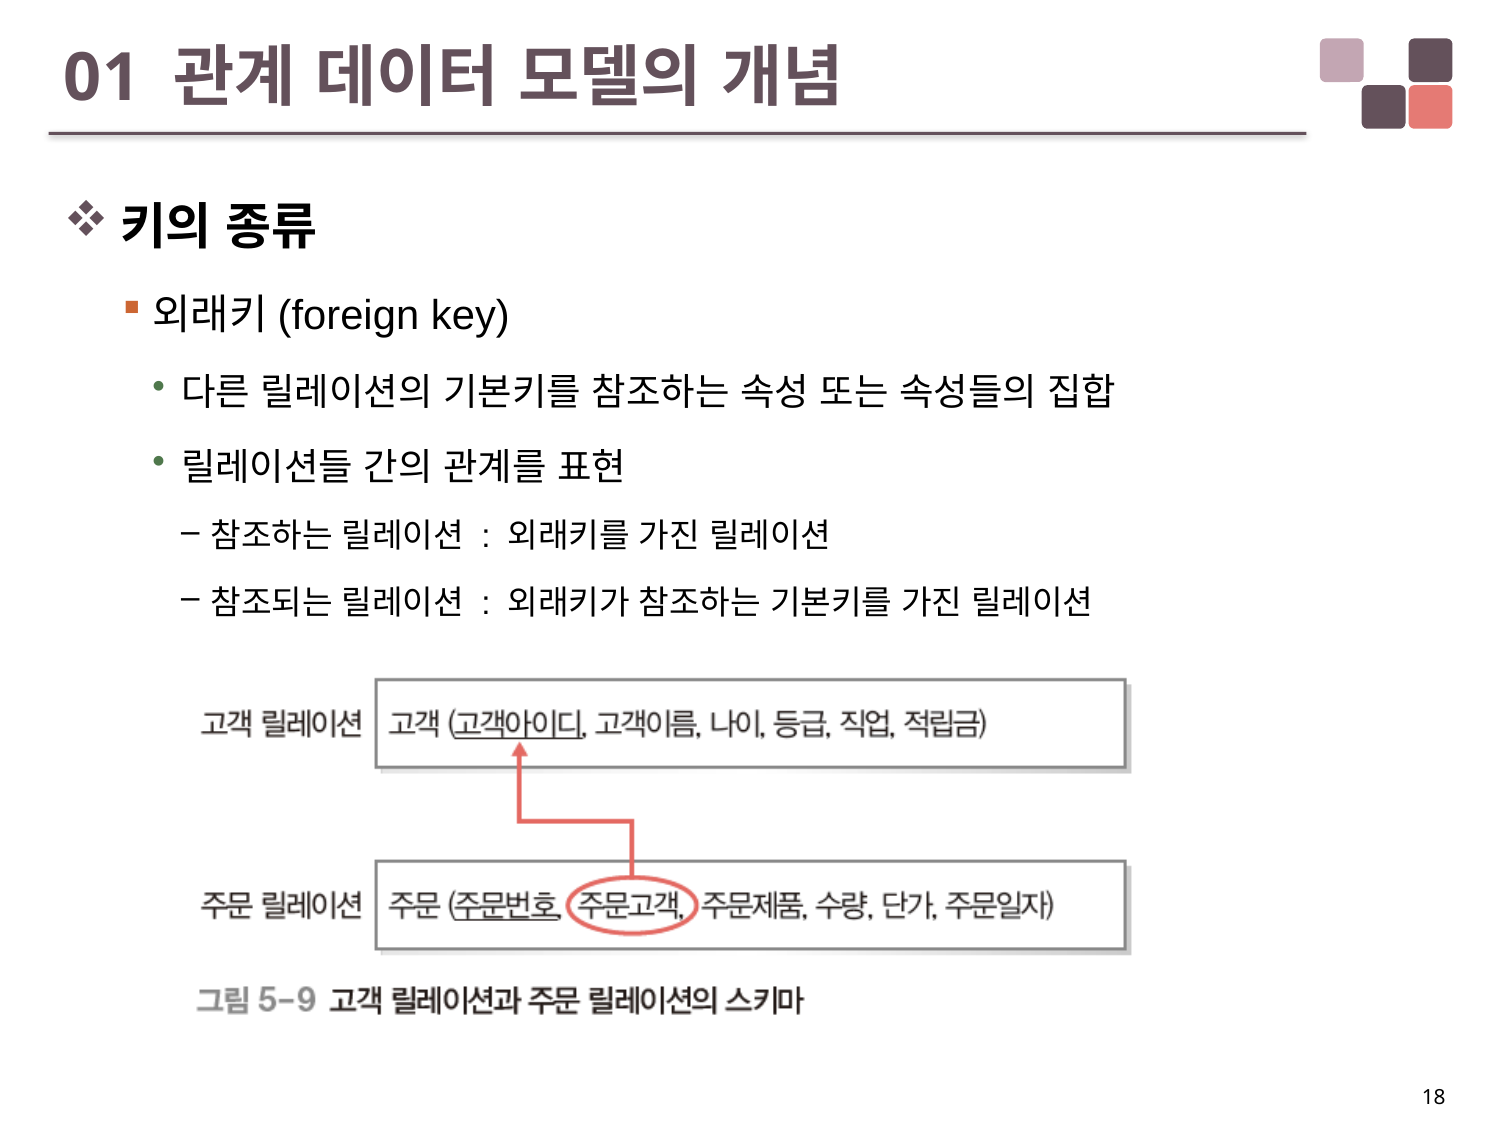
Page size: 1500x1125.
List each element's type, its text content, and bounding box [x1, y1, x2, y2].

picture [181, 658, 1153, 1030]
title 01 관계 데이터 모델의 개념 [48, 25, 1459, 123]
list 키의 종류 외래키(foreign key) 다른 릴레이션의 기본키를 참조하는 속성 또는 속성들의 집합 릴레이션들 간의 관계를 표현 참조하는 릴레이션 : 외래키를 가진 릴레이션 참조되는 릴레이션 : 외래키가 참조하는 기본키를 가진 릴레이션 [48, 187, 1452, 1097]
